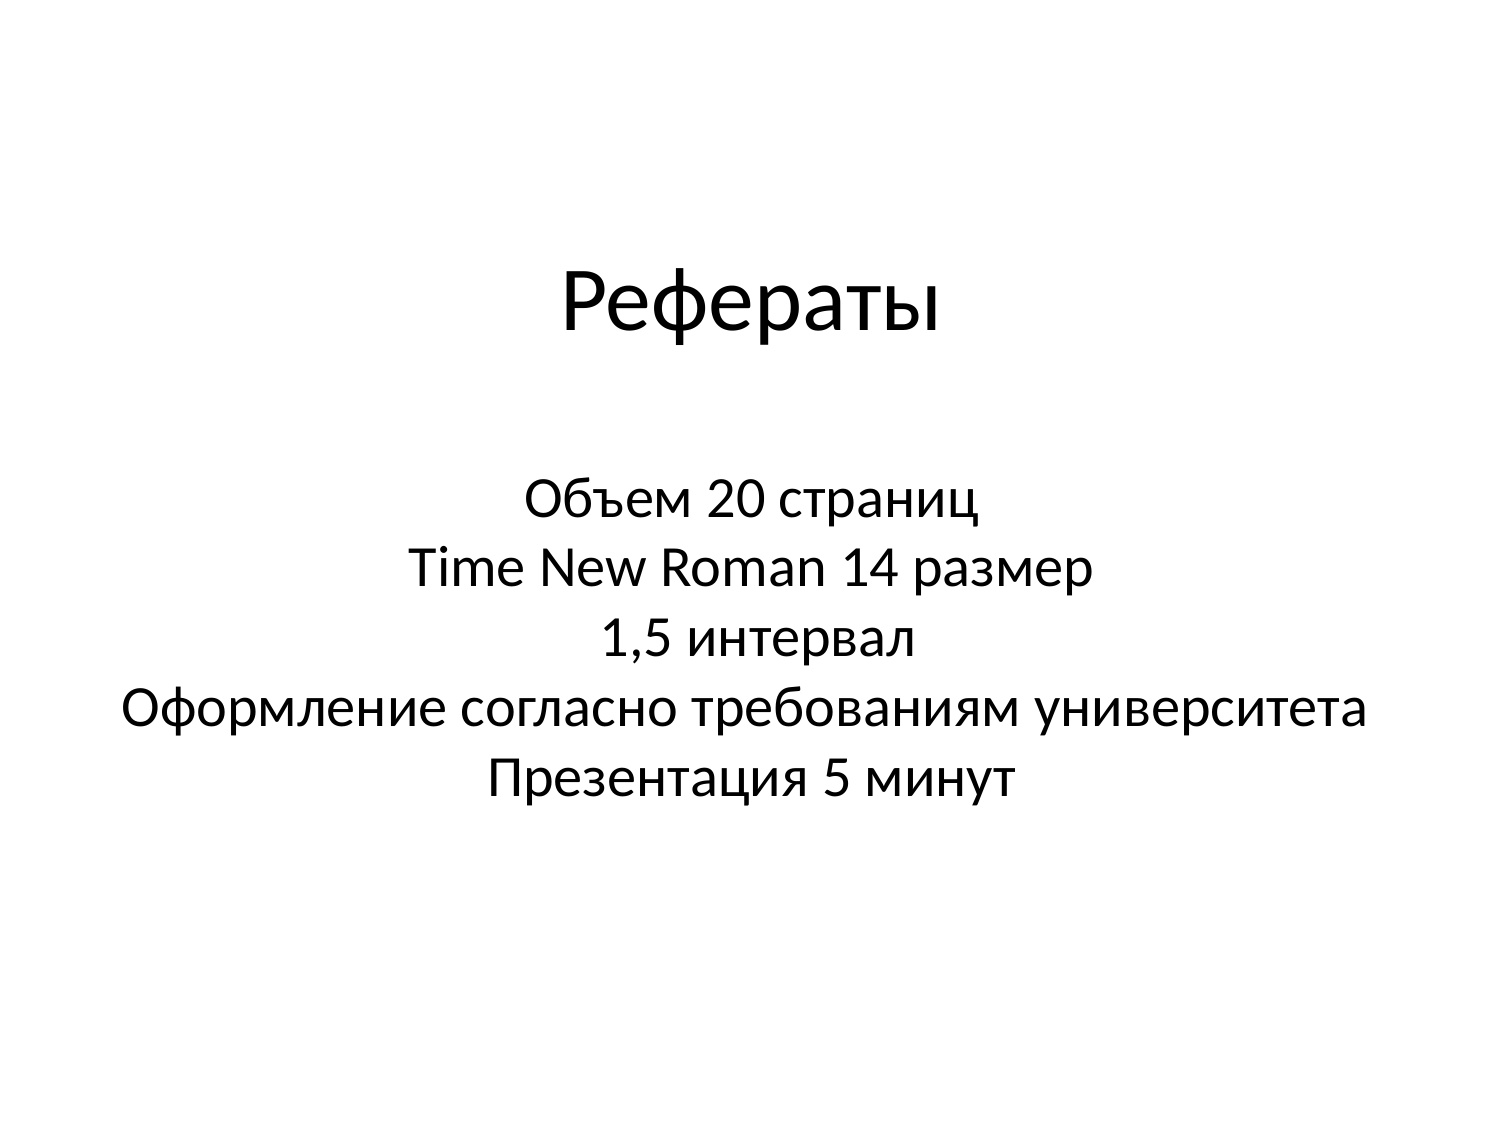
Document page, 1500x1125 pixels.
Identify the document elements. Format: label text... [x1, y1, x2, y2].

title Рефераты Объем 20 страниц Time New Roman 14 размер 1,5 интервал Оформление согласно требованиям университета Презентация 5 минут [76, 0, 1427, 1047]
